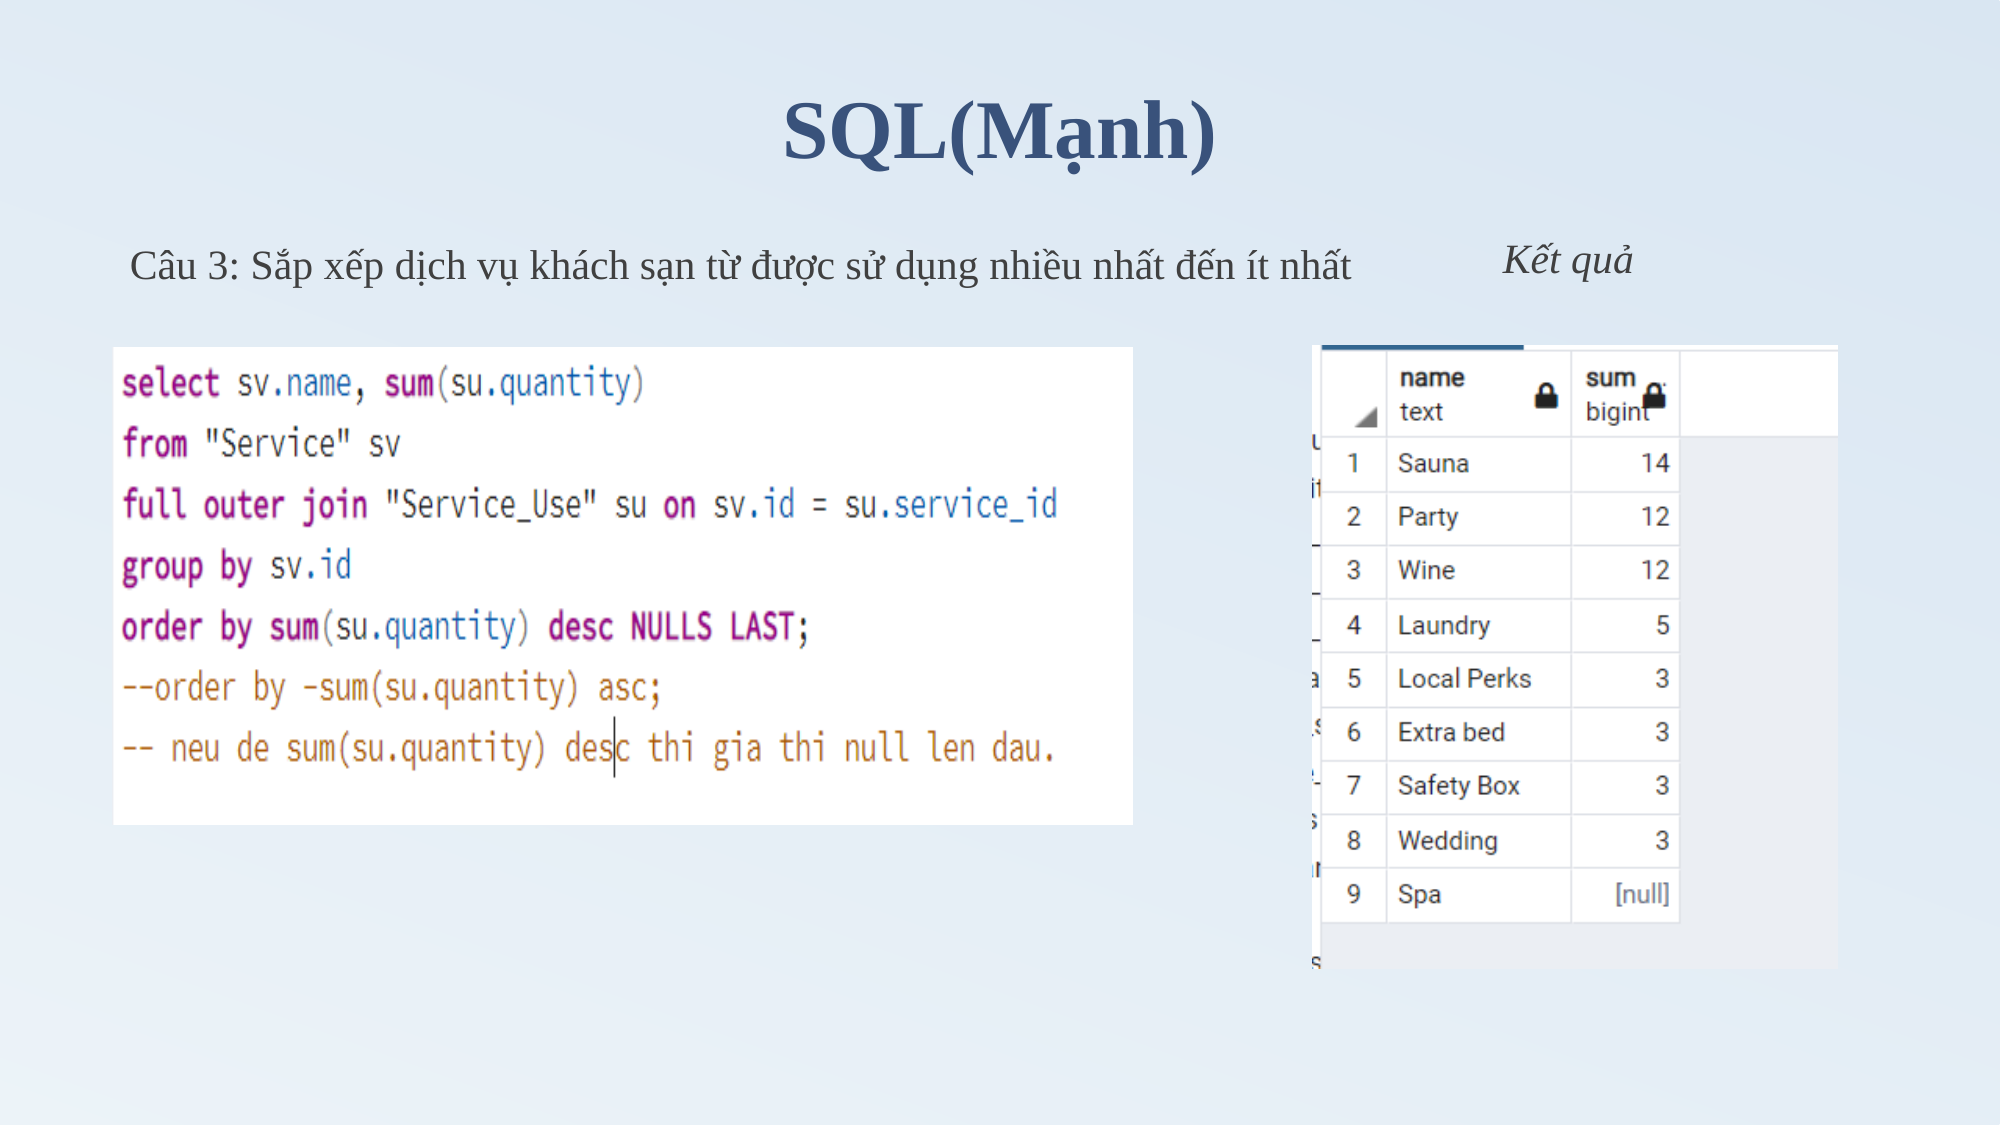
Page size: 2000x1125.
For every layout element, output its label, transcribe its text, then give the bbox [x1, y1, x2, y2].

picture [112, 347, 1133, 825]
picture [1312, 345, 1838, 969]
text_box Câu 3: Sắp xếp dịch vụ khách sạn từ được sử dụng nhiều nhất đến ít nhất [114, 229, 1368, 345]
text_box Kết quả [1487, 224, 1704, 290]
title SQL(Mạnh) [0, 87, 2000, 246]
